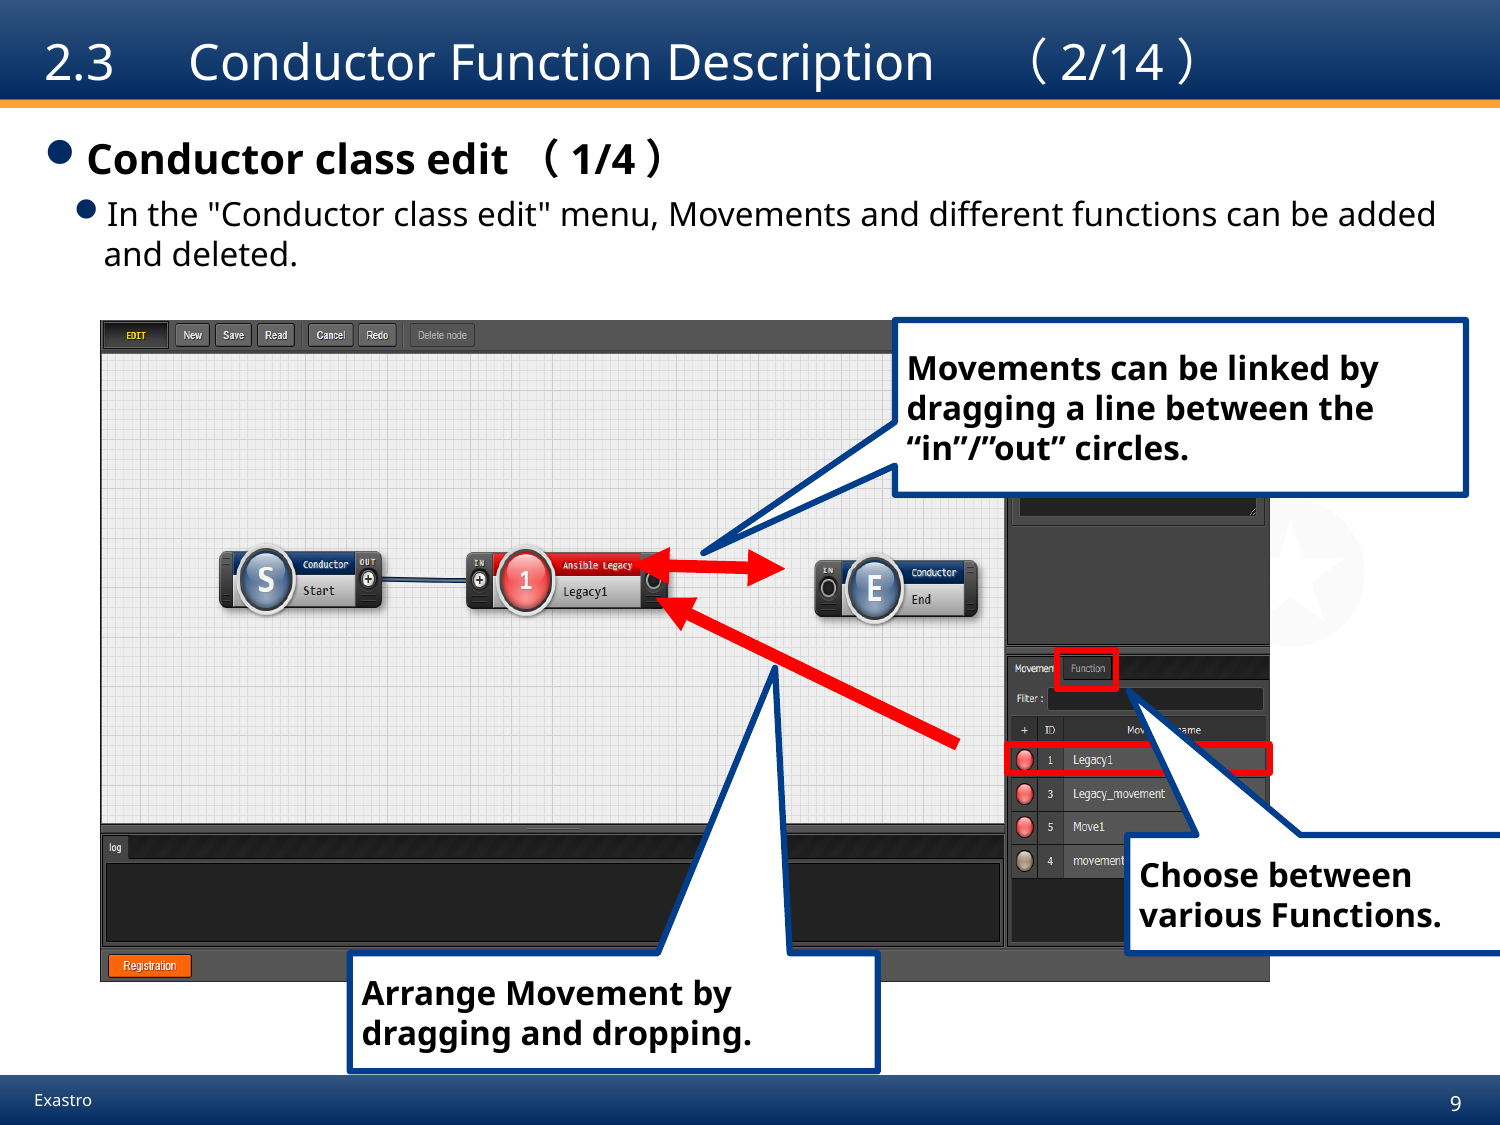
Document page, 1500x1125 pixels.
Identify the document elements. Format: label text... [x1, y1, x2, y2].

title 2.3 Conductor Function Description （2/14） [29, 18, 1471, 96]
text_box Arrange Movement by dragging and dropping. [349, 991, 878, 1072]
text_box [655, 597, 958, 745]
list Conductor class edit（1/4） In the "Conductor class edit" menu, Movements and different functions can be added and deleted. [29, 125, 1471, 1047]
text_box Choose between various Functions. [1275, 813, 1500, 954]
picture [0, 0, 1500, 1125]
text_box Movements can be linked by dragging a line between the “in”/”out” circles. [1272, 320, 1466, 495]
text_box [631, 564, 786, 569]
picture [100, 319, 1270, 982]
